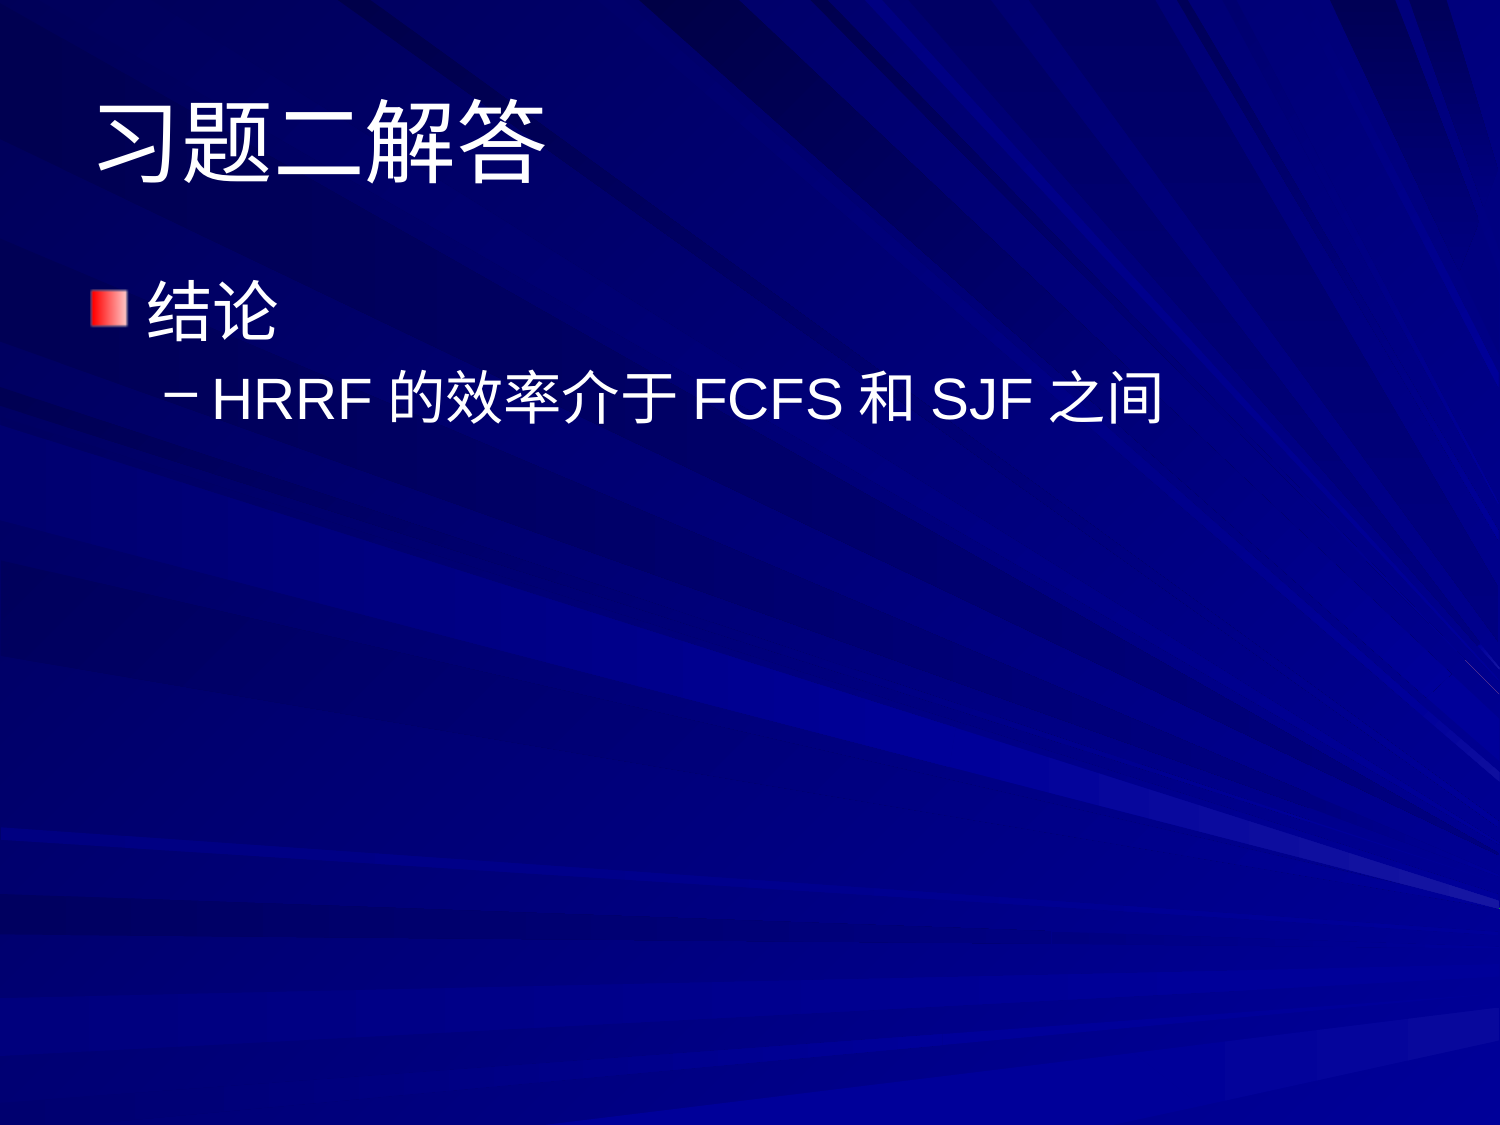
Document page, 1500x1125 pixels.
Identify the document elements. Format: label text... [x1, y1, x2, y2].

picture [89, 288, 132, 331]
text_box 习题二解答 [74, 45, 1425, 234]
text_box 结论 HRRF的效率介于FCFS和SJF之间 [74, 262, 1425, 1006]
